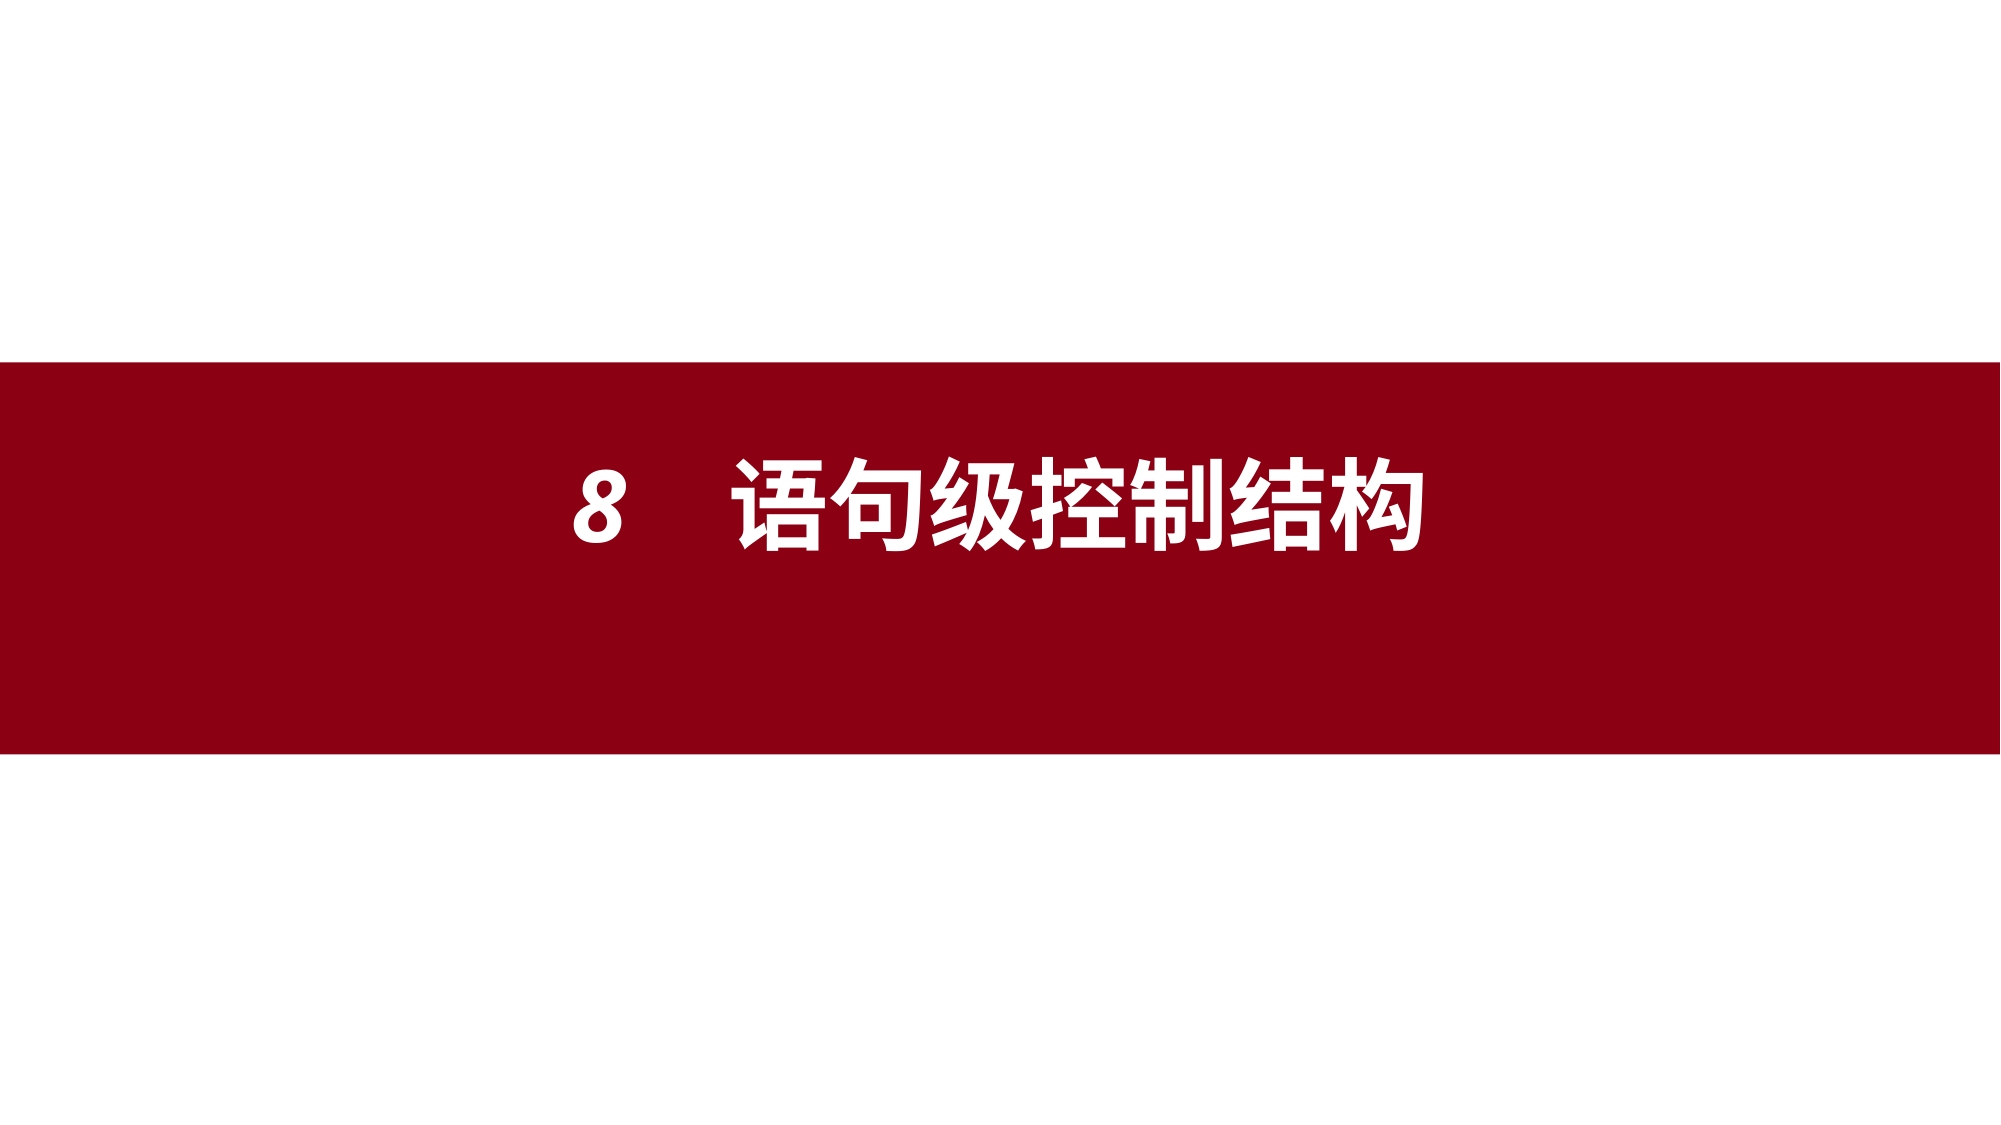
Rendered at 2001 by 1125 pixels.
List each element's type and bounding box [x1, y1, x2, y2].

text_box [0, 361, 2000, 755]
